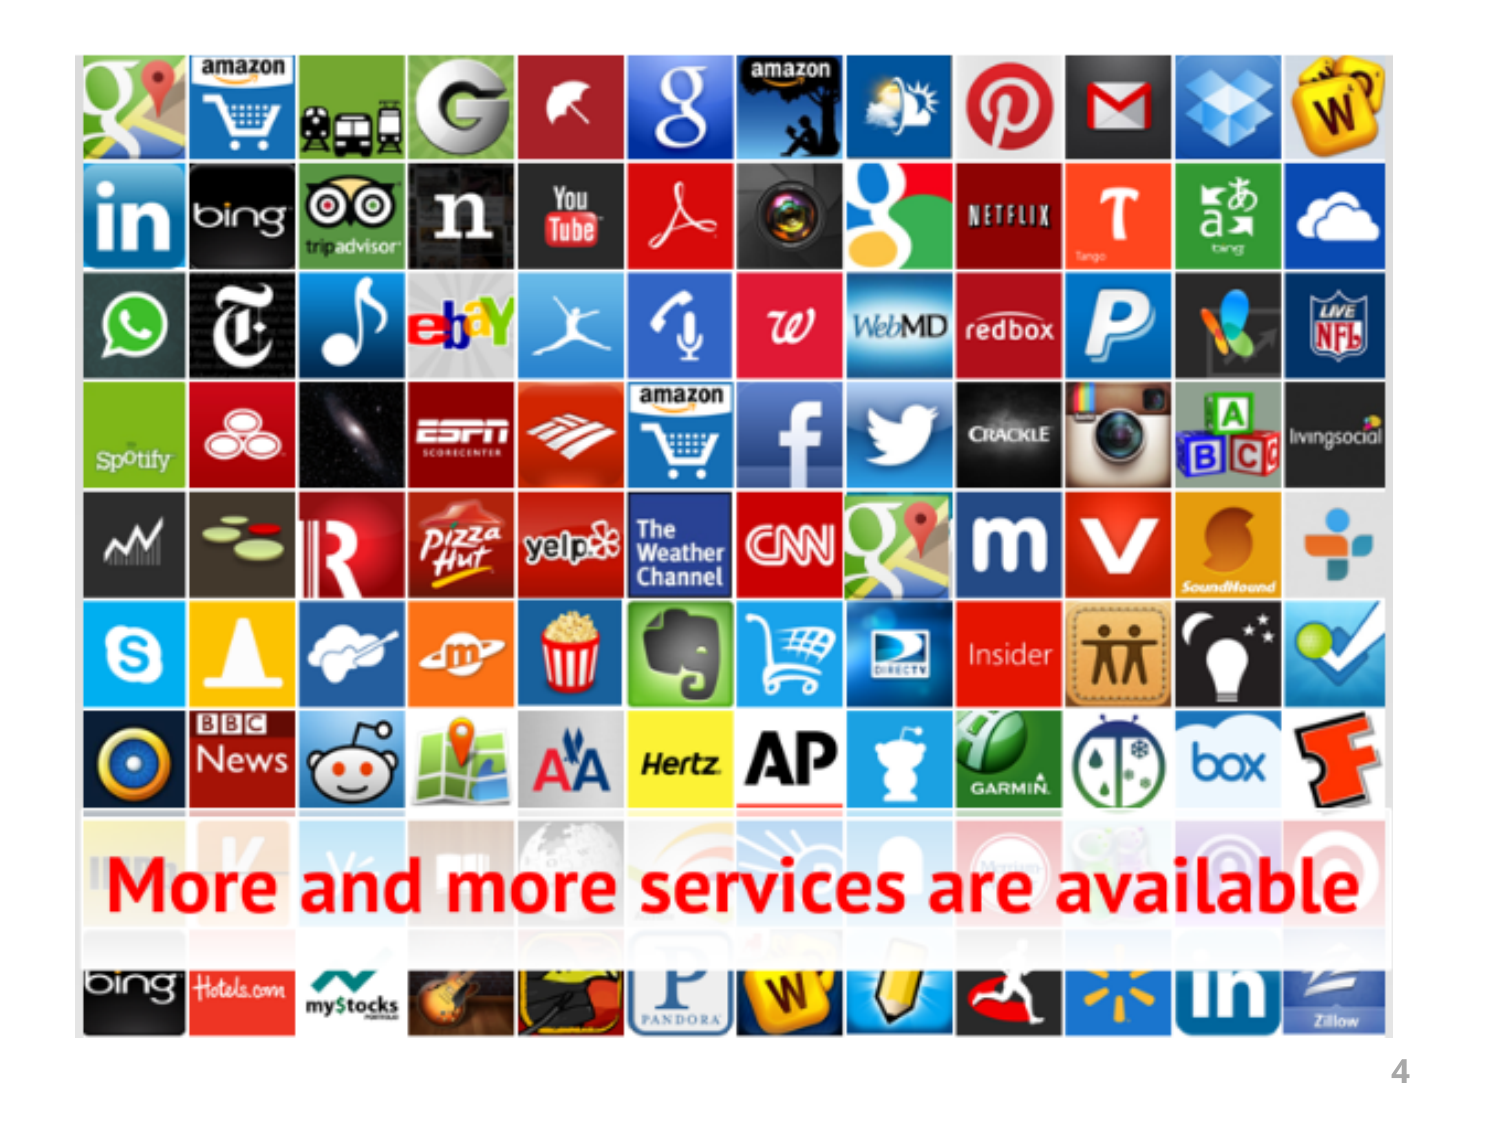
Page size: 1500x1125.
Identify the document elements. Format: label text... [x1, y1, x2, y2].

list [74, 49, 1394, 1038]
slide_number 4 [1074, 1042, 1425, 1103]
